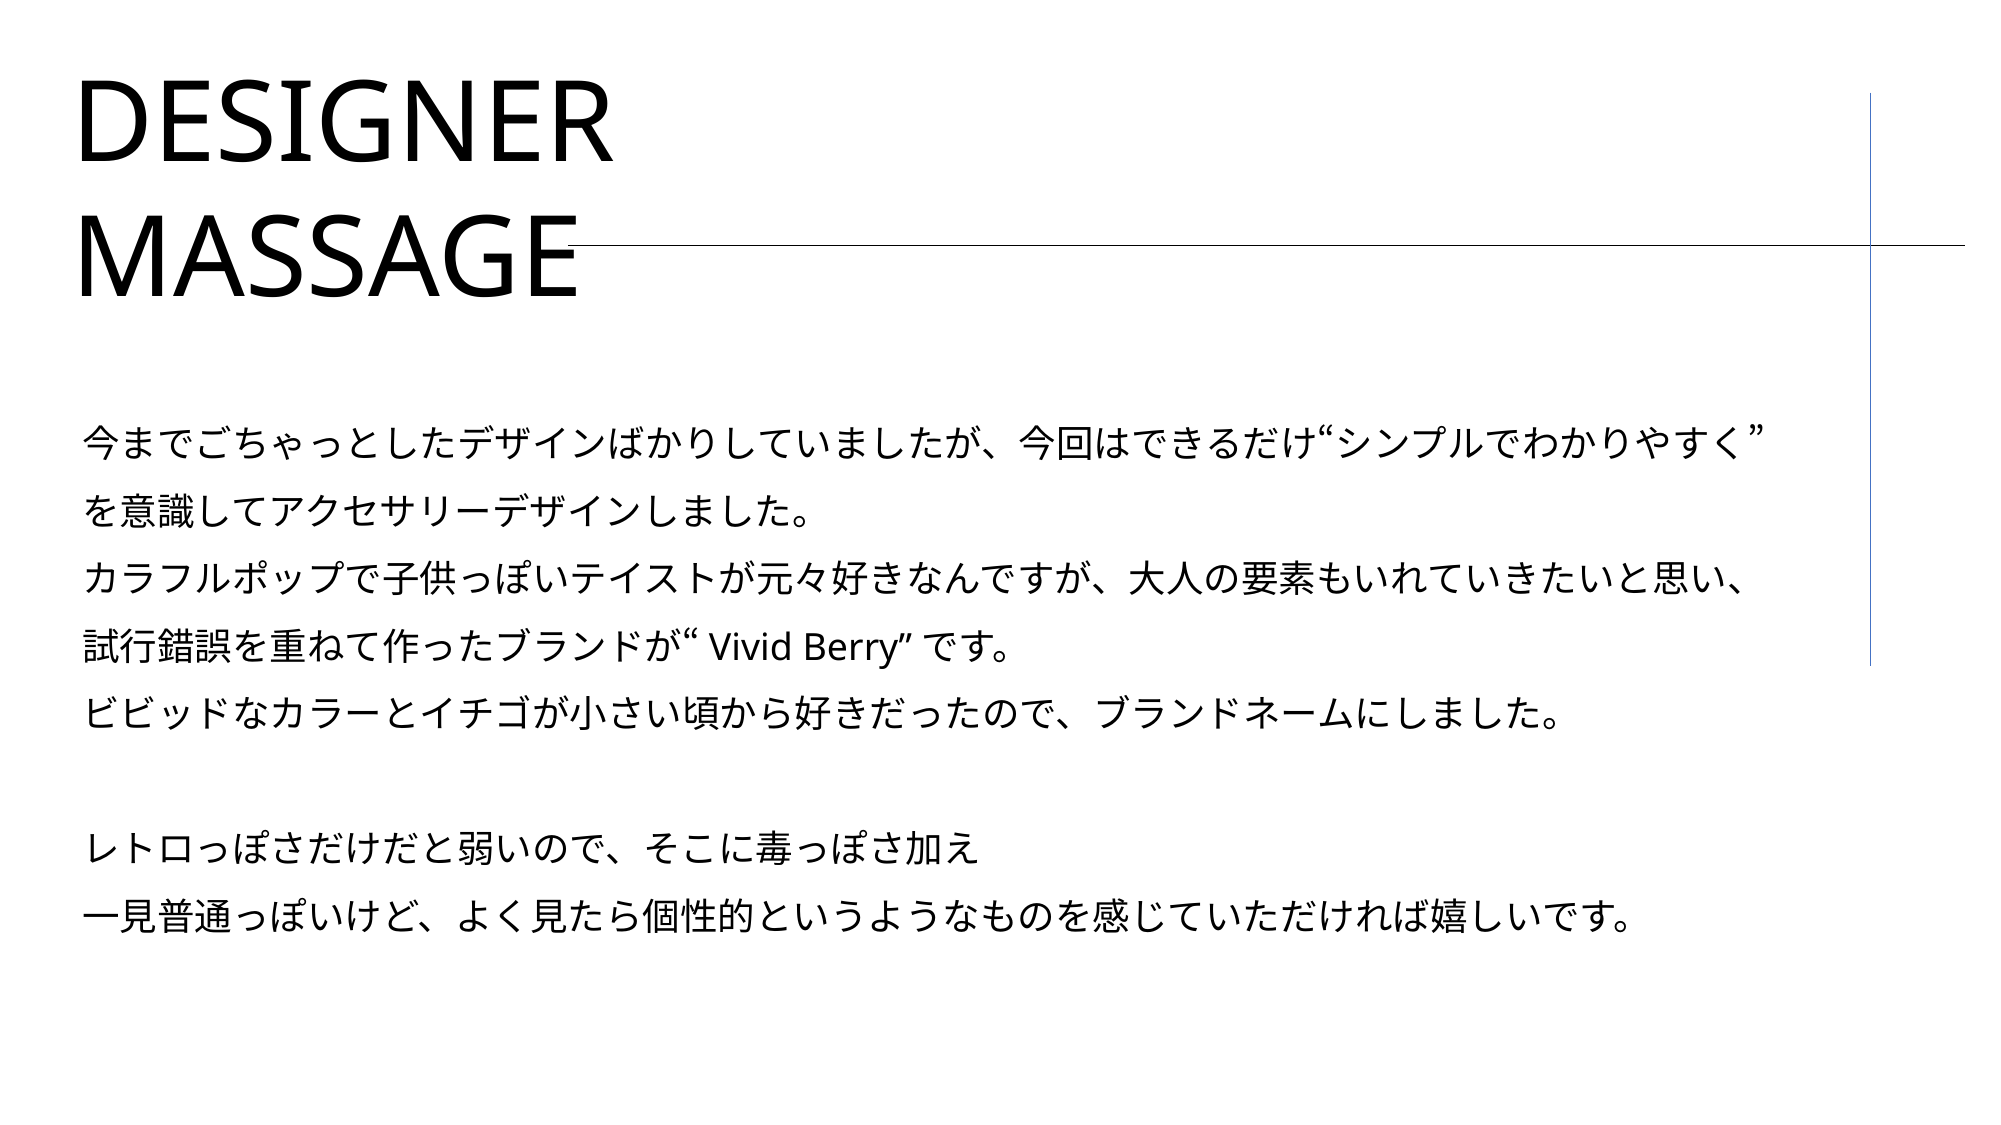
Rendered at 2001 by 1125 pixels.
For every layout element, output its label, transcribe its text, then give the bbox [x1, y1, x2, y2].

text_box 今までごちゃっとしたデザインばかりしていましたが、今回はできるだけ“シンプルでわかりやすく” を意識してアクセサリーデザインしました。 カラフルポップで子供っぽいテイストが元々好きなんですが、大人の要素もいれていきたいと思い、 試行錯誤を重ねて作ったブランドが“Vivid Berry”です。 ビビッドなカラーとイチゴが小さい頃から好きだったので、ブランドネームにしました。 レトロっぽさだけだと弱いので、そこに毒っぽさ加え 一見普通っぽいけど、よく見たら個性的というようなものを感じていただければ嬉しいです。 [67, 390, 1780, 945]
text_box DESIGNER MASSAGE [56, 41, 1080, 327]
